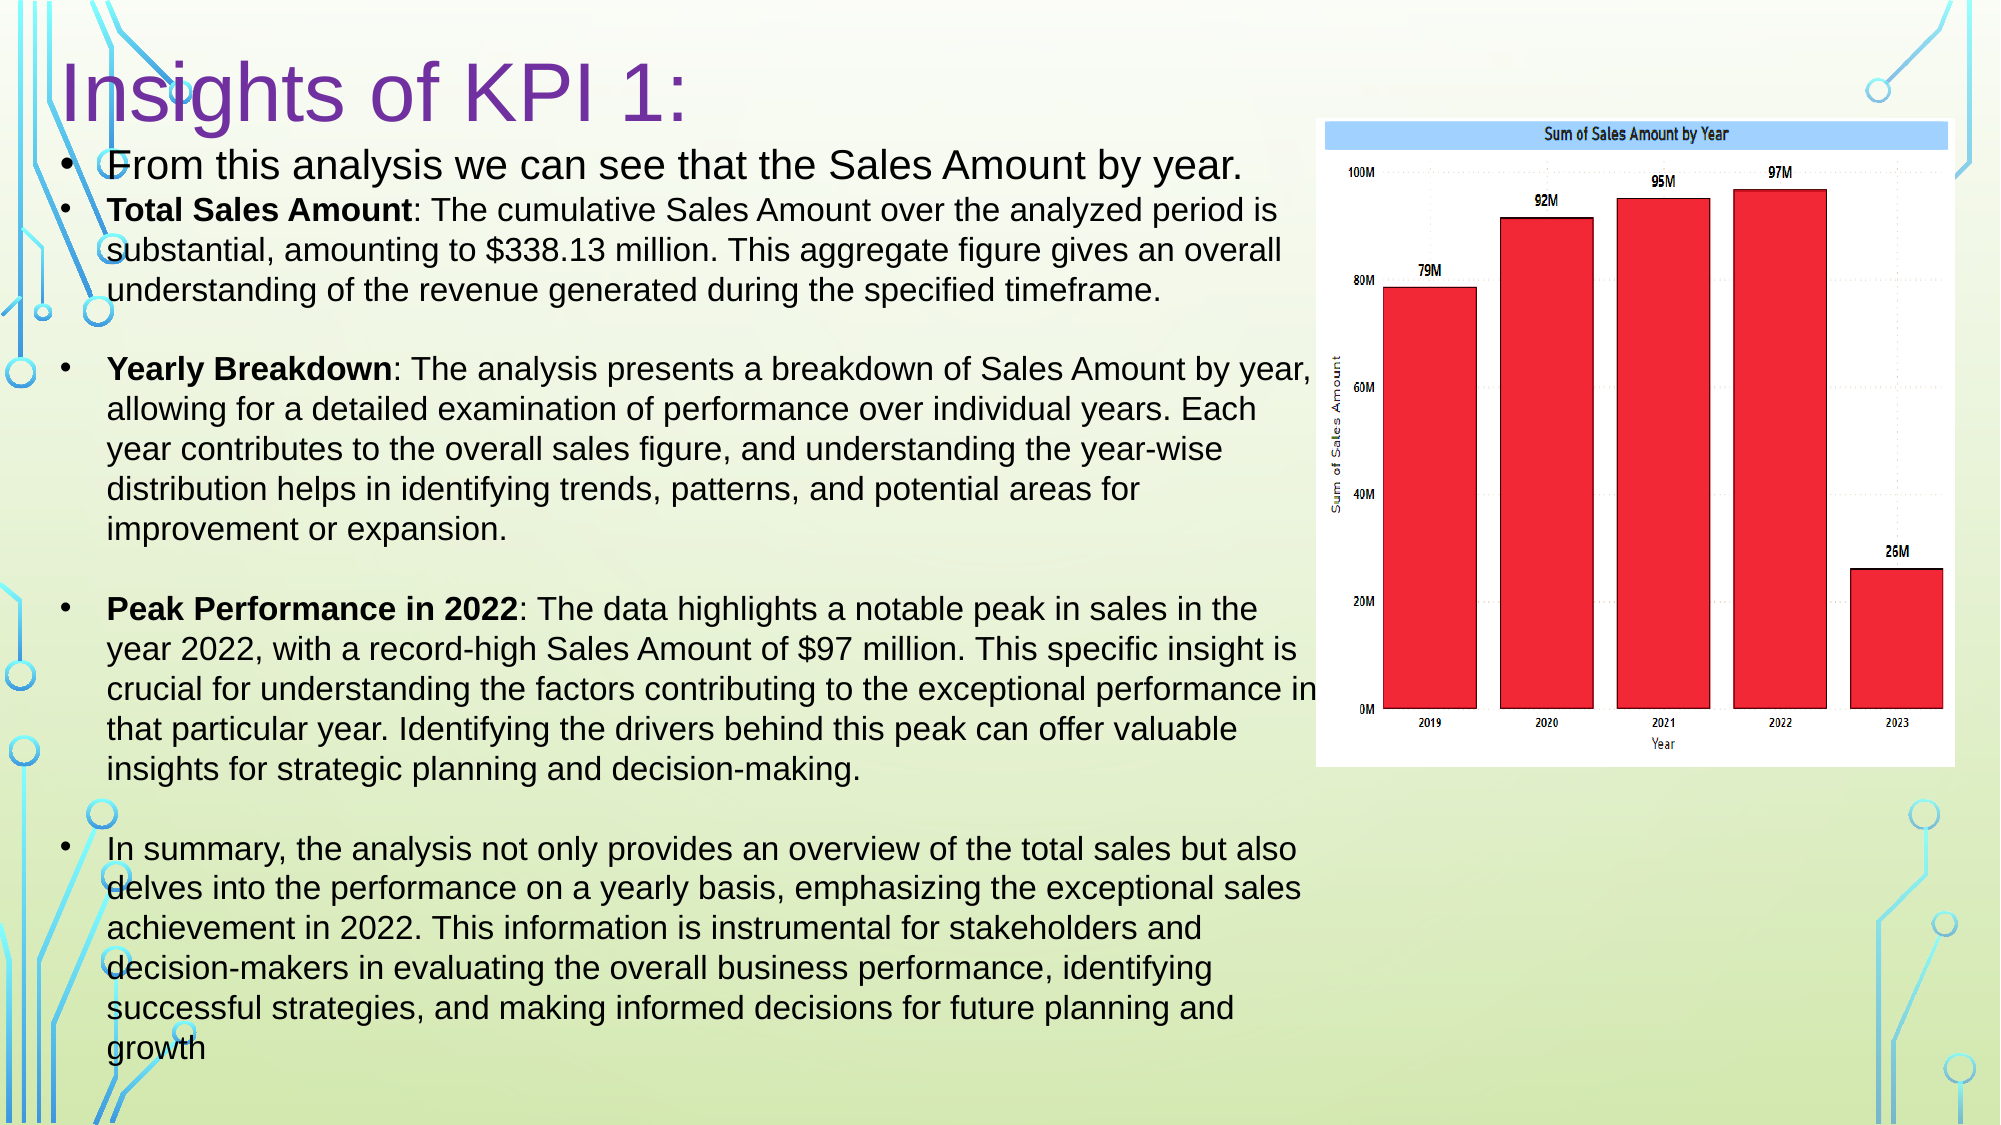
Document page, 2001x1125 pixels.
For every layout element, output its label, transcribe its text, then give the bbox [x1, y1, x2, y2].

text_box Insights of KPI 1: From this analysis we can see that the Sales Amount by year. Total Sales Amount: The cumulative Sales Amount over the analyzed period is substantial, amounting to $338.13 million. This aggregate figure gives an overall understanding of the revenue generated during the specified timeframe. Yearly Breakdown: The analysis presents a breakdown of Sales Amount by year, allowing for a detailed examination of performance over individual years. Each year contributes to the overall sales figure, and understanding the year-wise distribution helps in identifying trends, patterns, and potential areas for improvement or expansion. Peak Performance in 2022: The data highlights a notable peak in sales in the year 2022, with a record-high Sales Amount of $97 million. This specific insight is crucial for understanding the factors contributing to the exceptional performance in that particular year. Identifying the drivers behind this peak can offer valuable insights for strategic planning and decision-making. In summary, the analysis not only provides an overview of the total sales but also delves into the performance on a yearly basis, emphasizing the exceptional sales achievement in 2022. This information is instrumental for stakeholders and decision-makers in evaluating the overall business performance, identifying successful strategies, and making informed decisions for future planning and growth [45, 30, 1336, 1109]
picture [1316, 117, 1956, 767]
